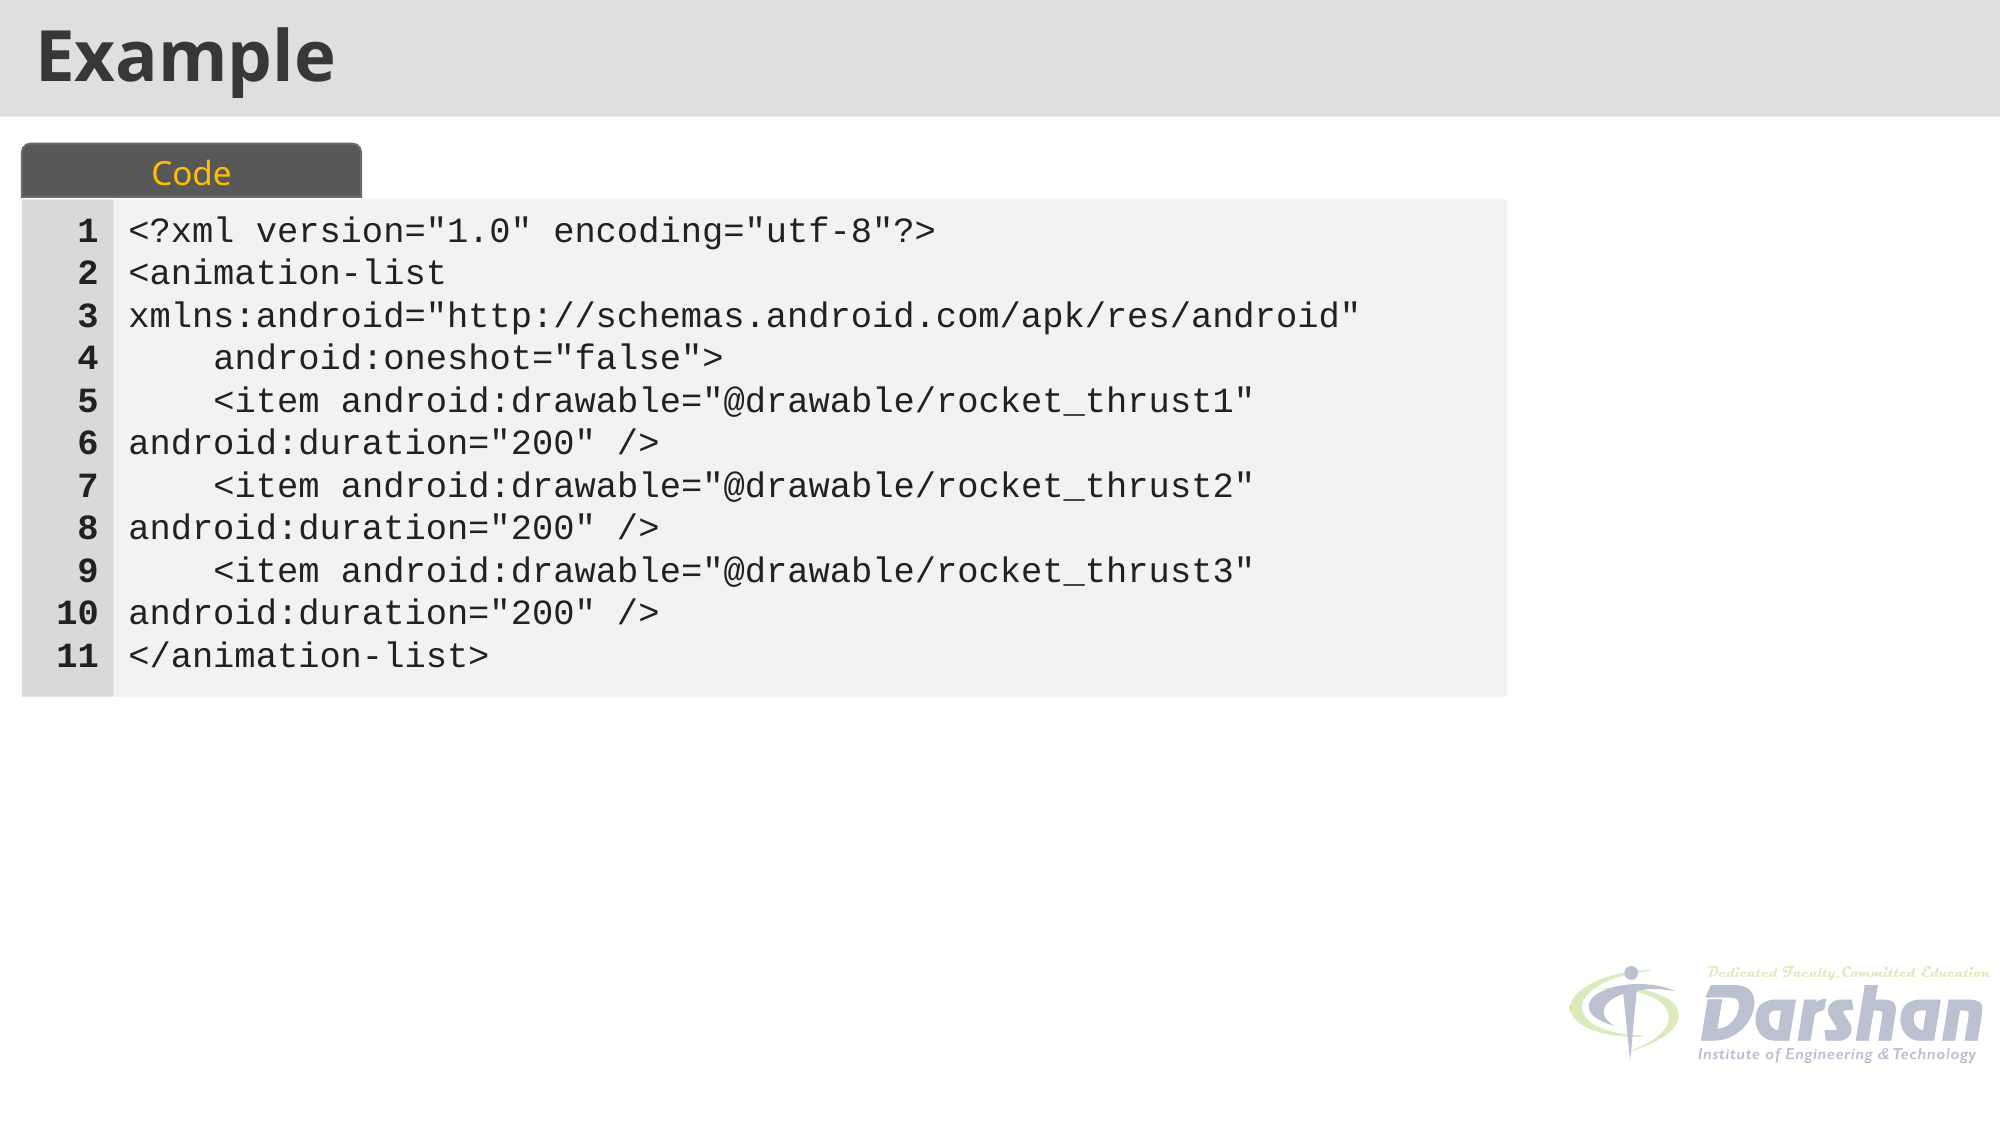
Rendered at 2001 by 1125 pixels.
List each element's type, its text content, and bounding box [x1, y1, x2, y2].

text_box <?xml version="1.0" encoding="utf-8"?> <animation-list xmlns:android="http://schemas.android.com/apk/res/android" android:oneshot="false"> <item android:drawable="@drawable/rocket_thrust1" android:duration="200" /> <item android:drawable="@drawable/rocket_thrust2" android:duration="200" /> <item android:drawable="@drawable/rocket_thrust3" android:duration="200" /> </animation-list> [115, 198, 1508, 698]
text_box 1 2 3 4 5 6 7 8 9 10 11 [21, 198, 115, 698]
text_box Code [20, 142, 363, 198]
title Example [0, 0, 2000, 117]
